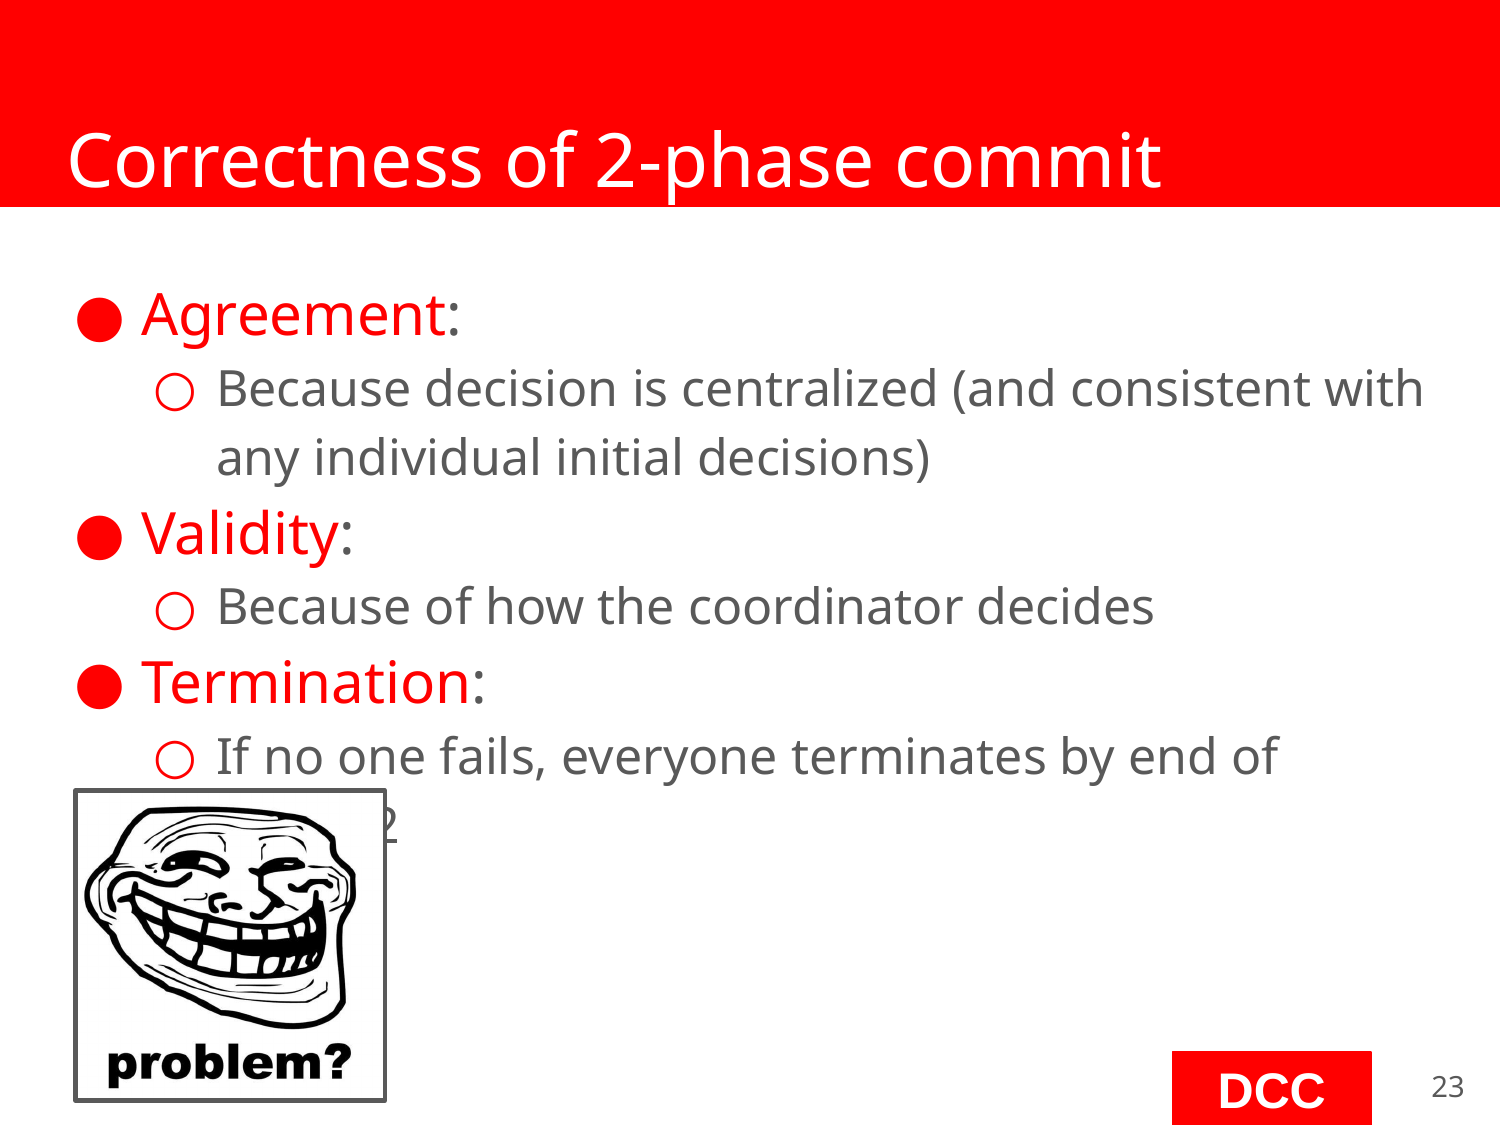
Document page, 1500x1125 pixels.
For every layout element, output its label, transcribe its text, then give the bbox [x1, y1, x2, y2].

slide_number ‹#› [1389, 1044, 1480, 1125]
picture [77, 792, 383, 1099]
list Agreement: Because decision is centralized (and consistent with any individual initial decisions) Validity: Because of how the coordinator decides Termination: If no one fails, everyone terminates by end of round 2 [51, 252, 1449, 1000]
title Correctness of 2-phase commit [51, 97, 1449, 223]
